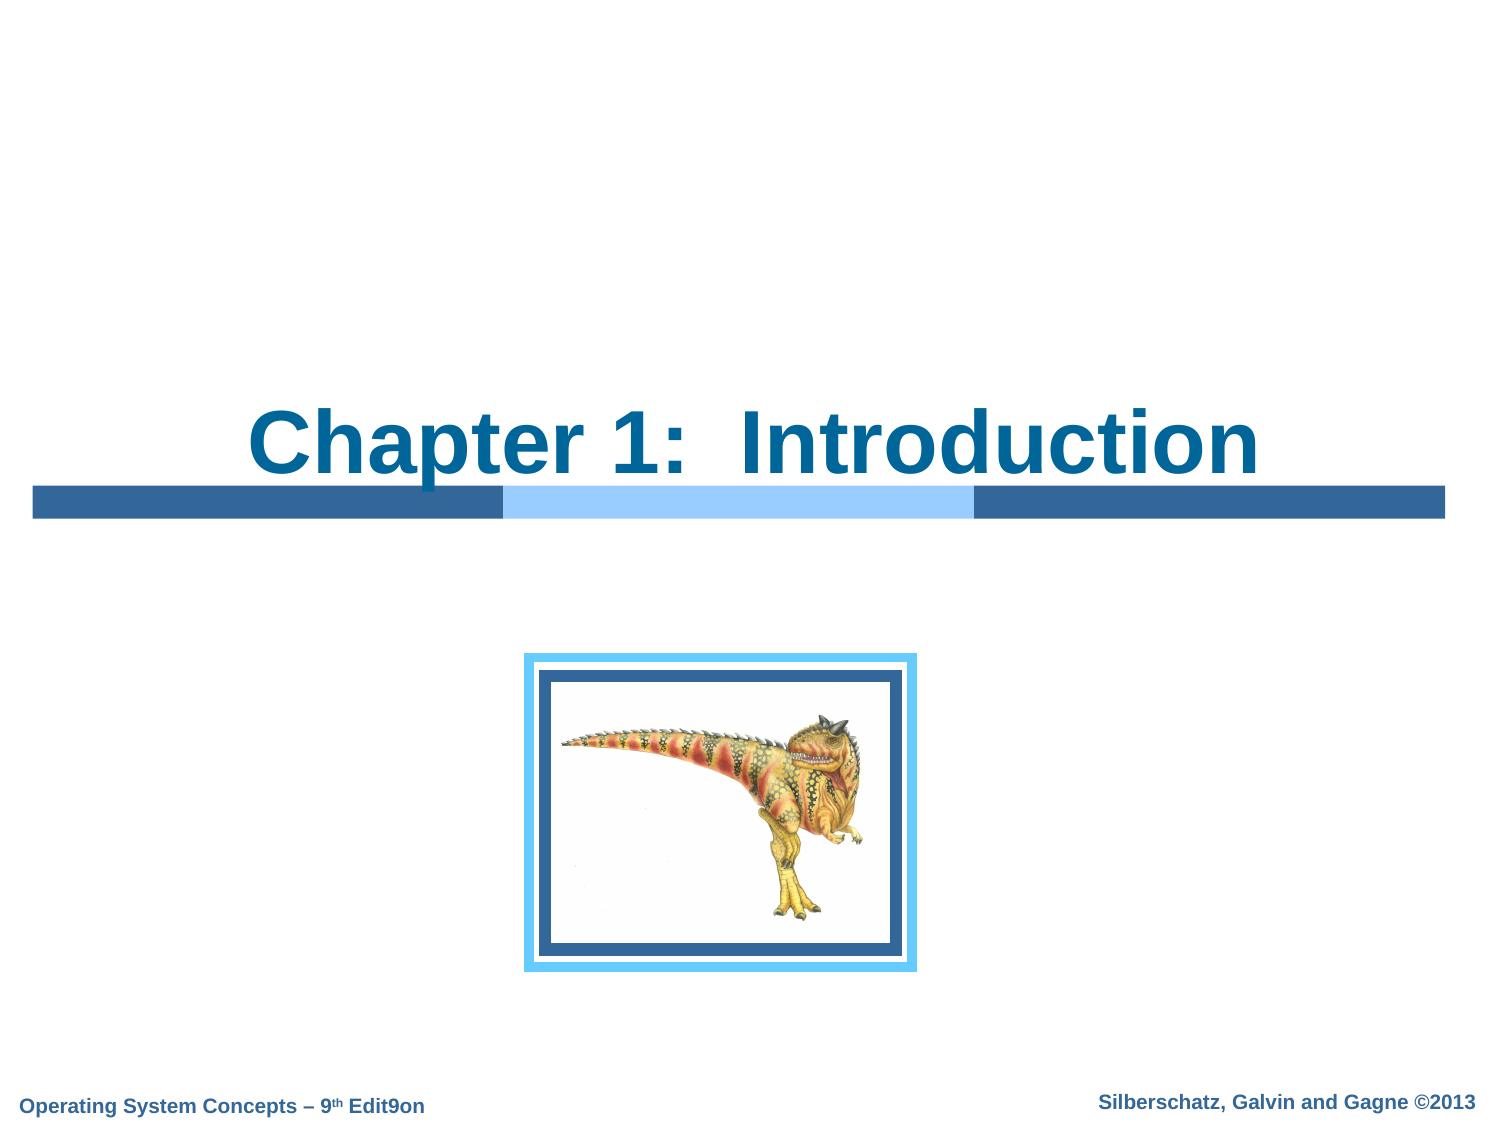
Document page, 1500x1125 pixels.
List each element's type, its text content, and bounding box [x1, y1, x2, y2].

picture [551, 682, 890, 943]
text_box Chapter 1: Introduction [60, 311, 1449, 500]
